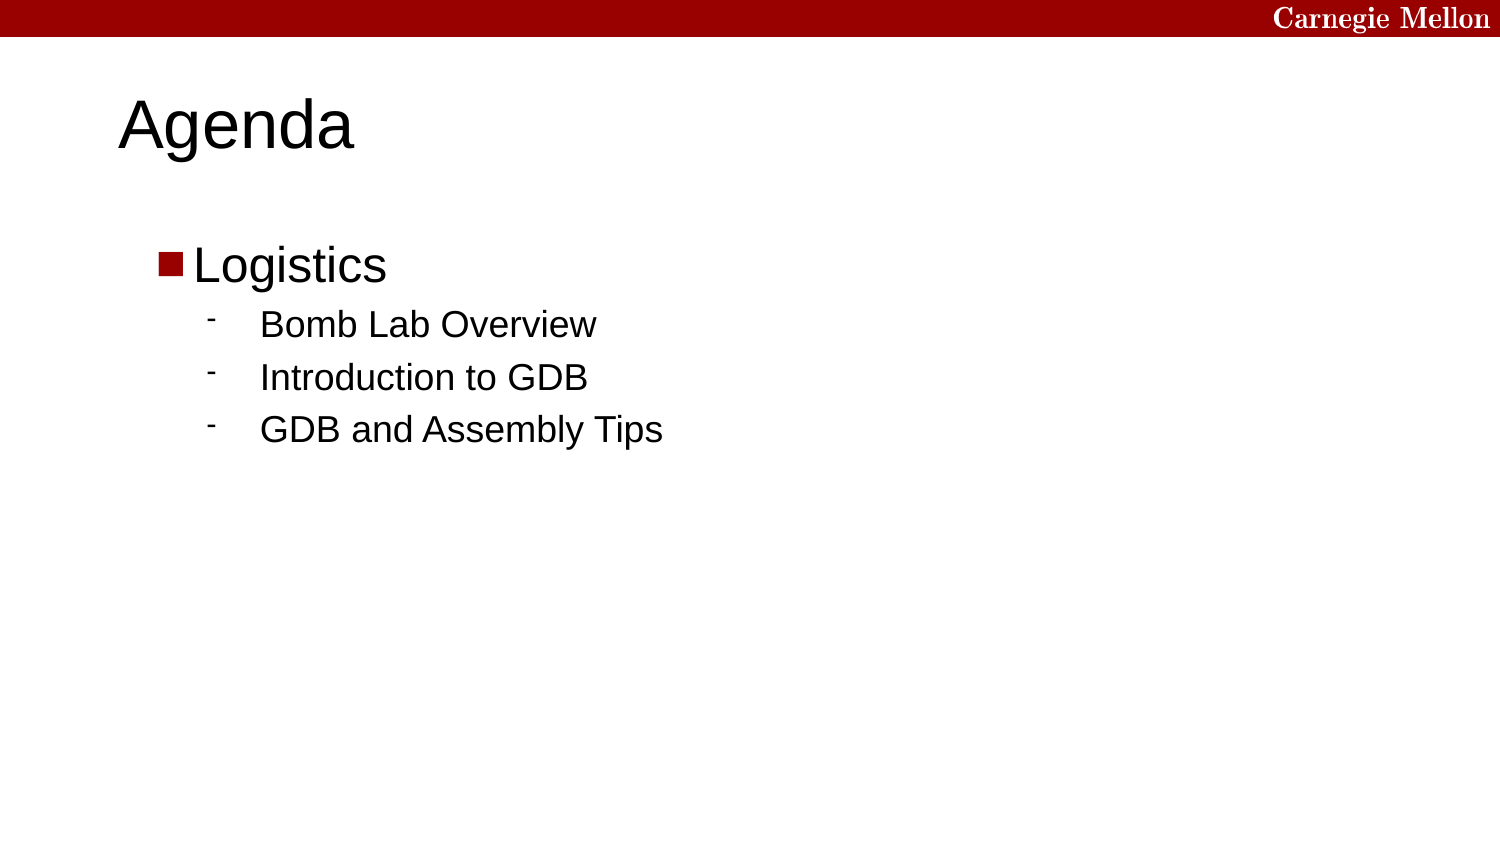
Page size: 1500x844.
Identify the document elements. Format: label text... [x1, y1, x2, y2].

list Logistics Bomb Lab Overview Introduction to GDB GDB and Assembly Tips [103, 224, 1397, 760]
title Agenda [103, 44, 1397, 208]
picture [0, 0, 1500, 844]
